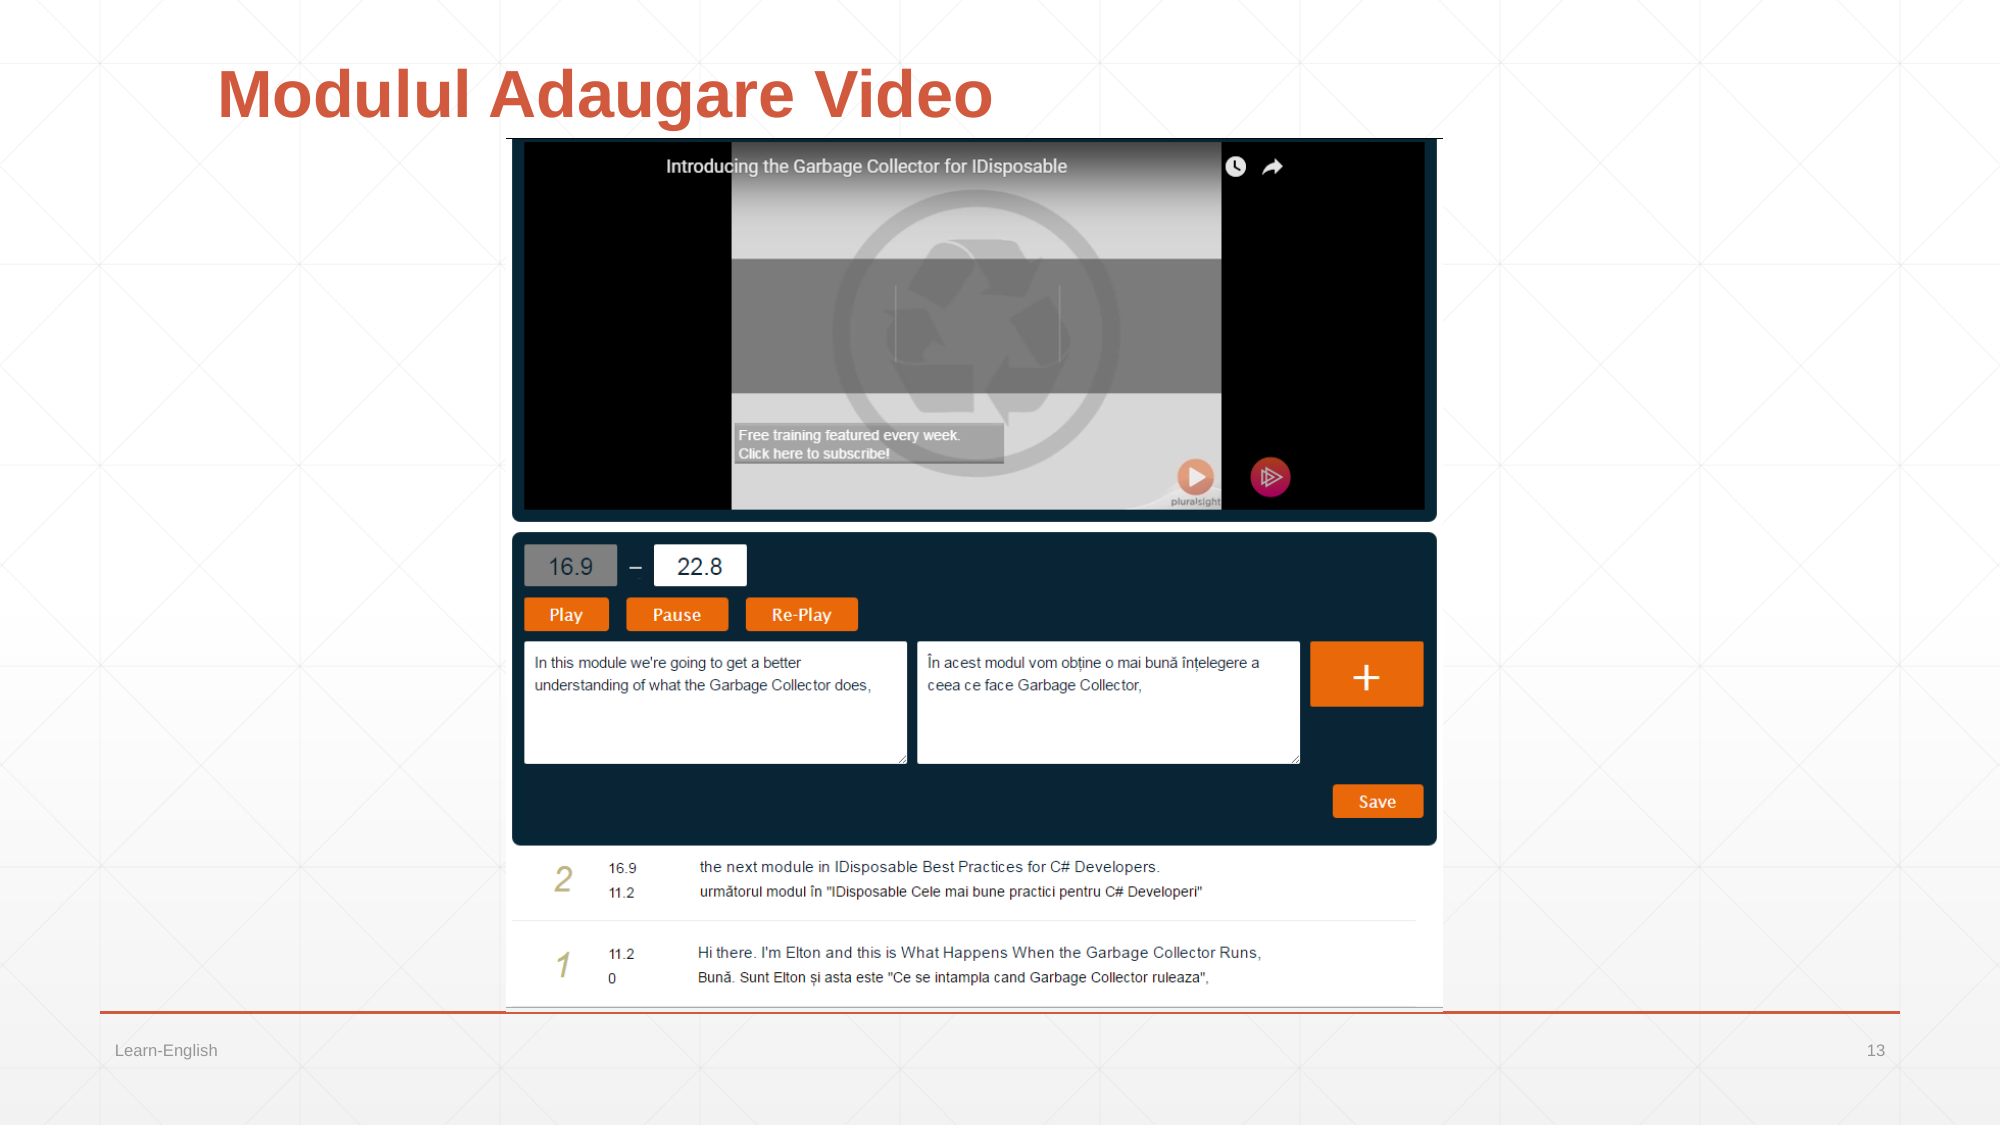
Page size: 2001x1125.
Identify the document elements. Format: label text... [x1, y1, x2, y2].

picture [506, 138, 1443, 1012]
slide_number 13 [1749, 1031, 1901, 1069]
footer Learn-English [99, 1031, 1106, 1069]
title Modulul Adaugare Video [202, 37, 1778, 139]
